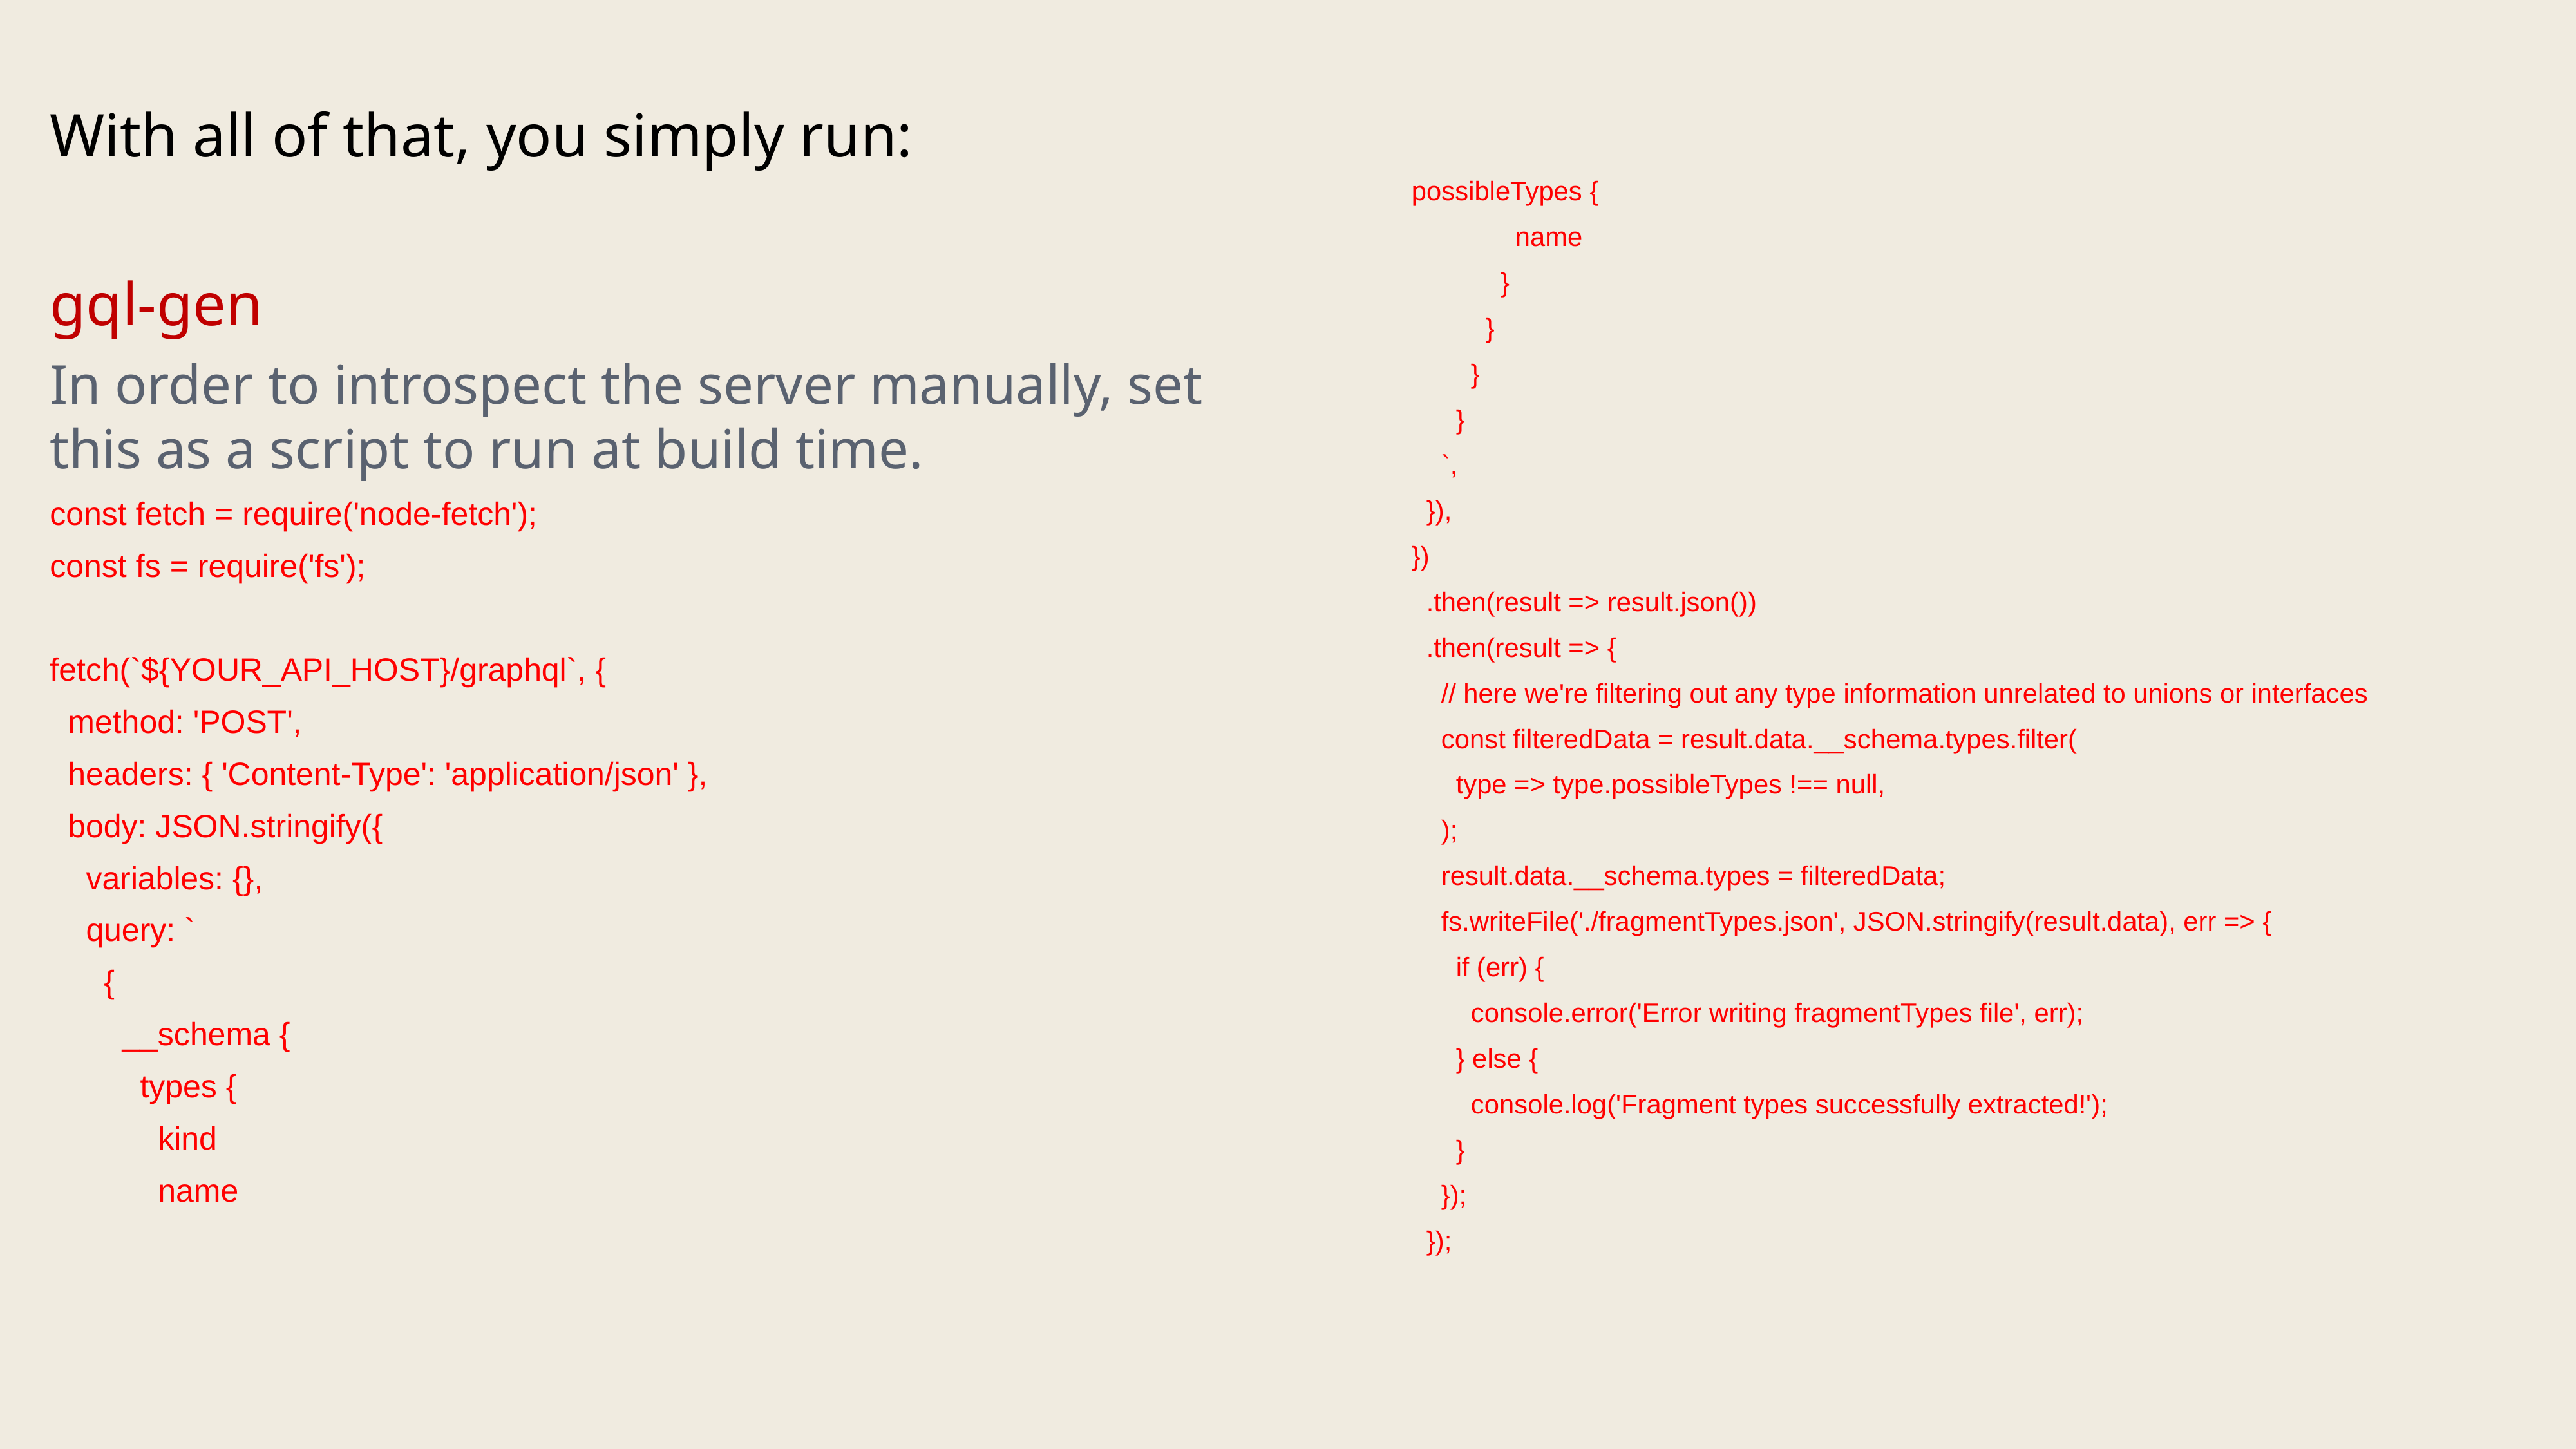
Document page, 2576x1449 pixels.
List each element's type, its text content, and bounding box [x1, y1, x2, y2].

text_box With all of that, you simply run: gql-gen In order to introspect the server manually, set this as a script to run at build time. const fetch = require('node-fetch'); const fs = require('fs'); fetch(`${YOUR_API_HOST}/graphql`, { method: 'POST', headers: { 'Content-Type': 'application/json' }, body: JSON.stringify({ variables: {}, query: ` { __schema { types { kind name [40, 93, 1319, 1362]
text_box possibleTypes { name } } } } `, }), }) .then(result => result.json()) .then(result => { // here we're filtering out any type information unrelated to unions or interfaces const filteredData = result.data.__schema.types.filter( type => type.possibleTypes !== null, ); result.data.__schema.types = filteredData; fs.writeFile('./fragmentTypes.json', JSON.stringify(result.data), err => { if (err) { console.error('Error writing fragmentTypes file', err); } else { console.log('Fragment types successfully extracted!'); } }); }); [1402, 169, 2536, 1307]
